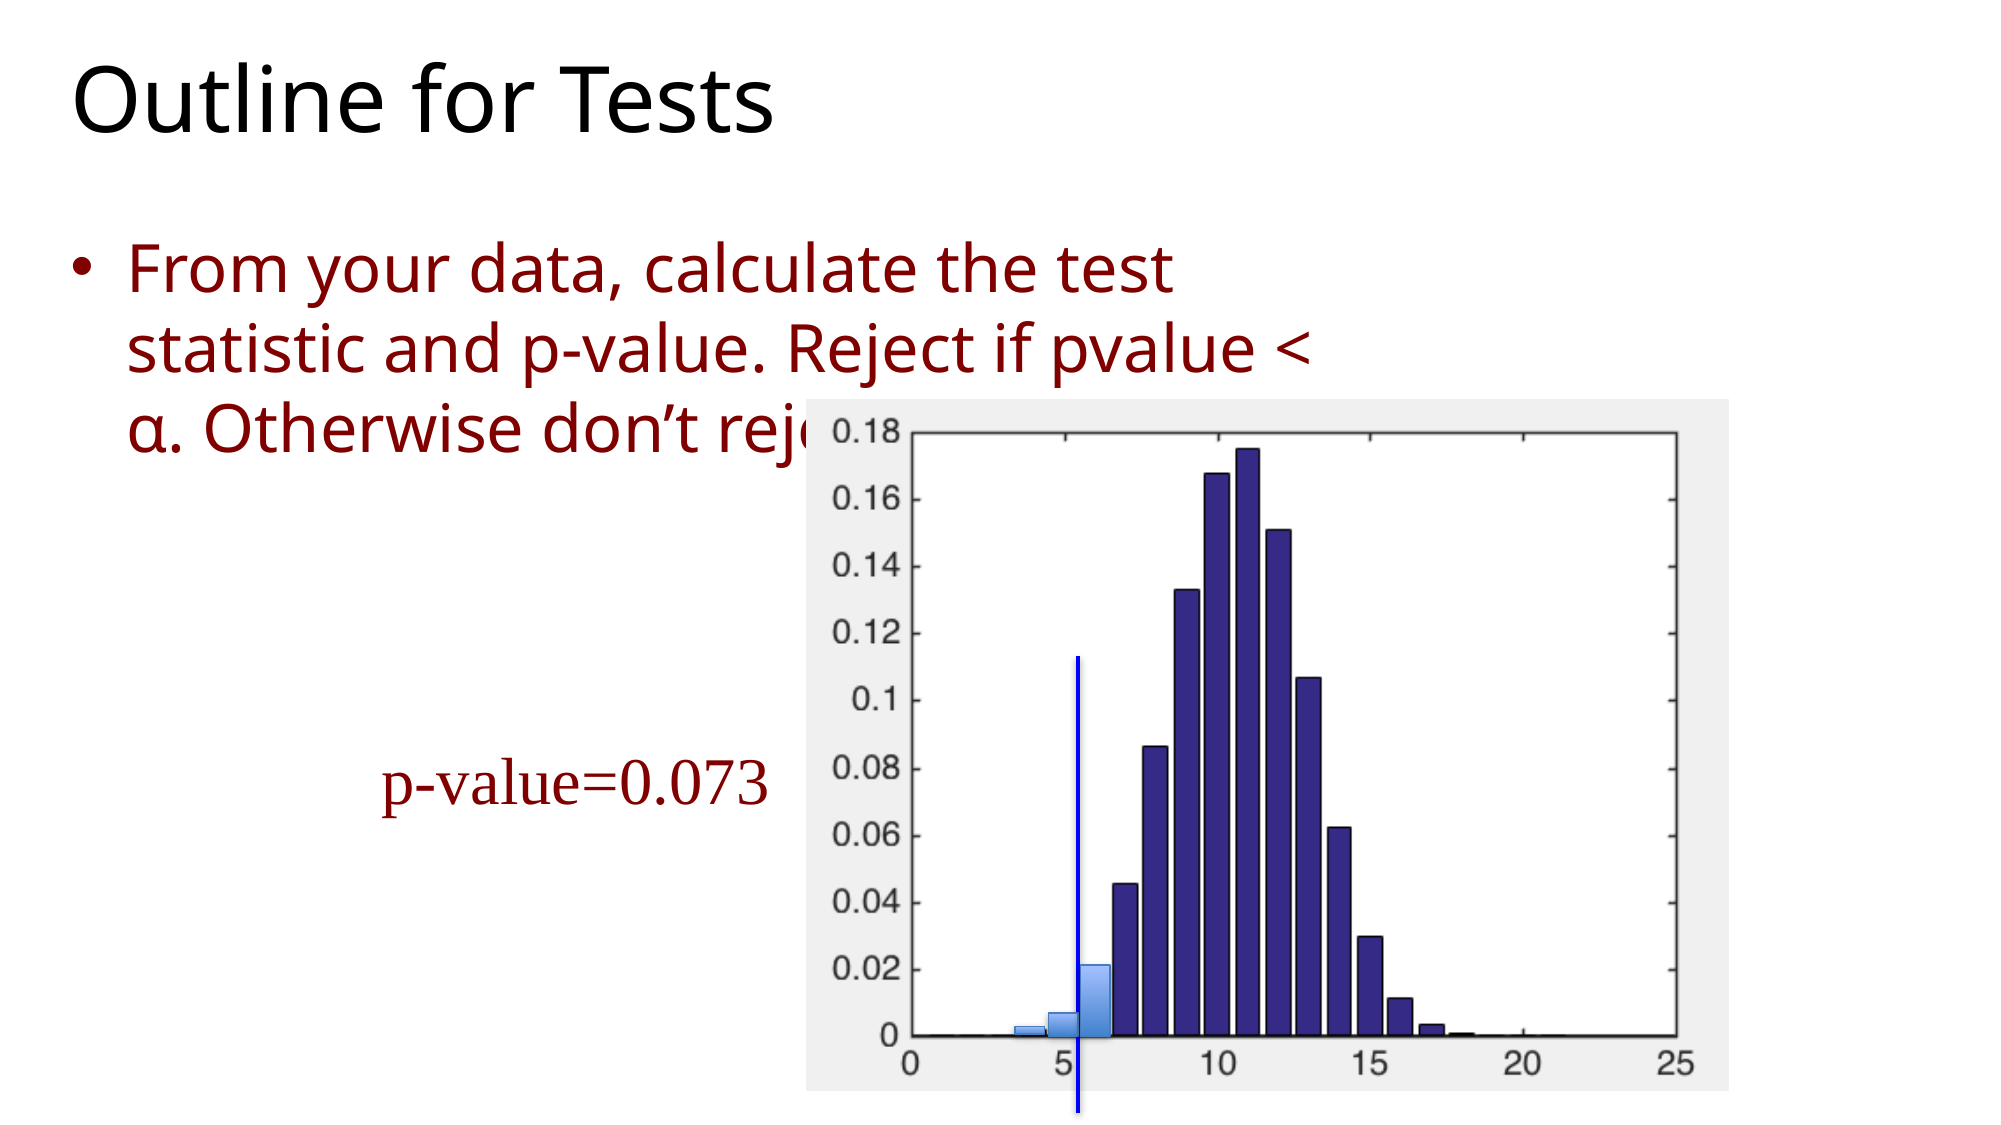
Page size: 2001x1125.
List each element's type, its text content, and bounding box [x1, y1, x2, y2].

title Outline for Tests [55, 2, 1800, 190]
text_box p-value=0.073 [349, 730, 786, 871]
picture [805, 399, 1729, 1092]
list From your data, calculate the test statistic and p-value. Reject if pvalue < α. Otherwise don’t reject. [55, 217, 1406, 961]
